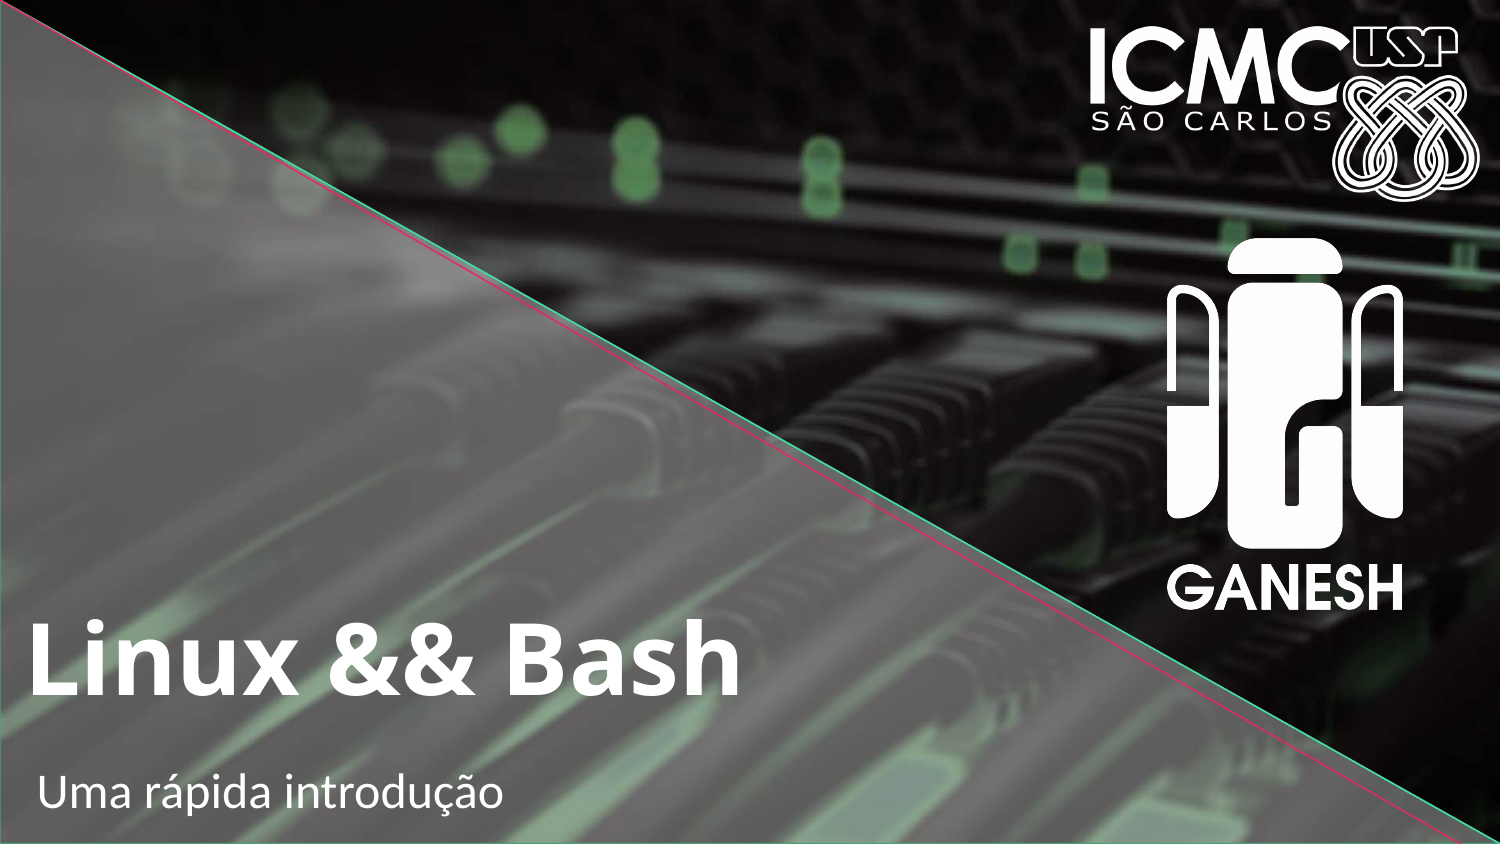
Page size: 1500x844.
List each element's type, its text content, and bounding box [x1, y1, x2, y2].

picture [4, 0, 1500, 842]
subtitle Uma rápida introdução [21, 734, 1247, 831]
title Linux && Bash [9, 580, 1102, 735]
